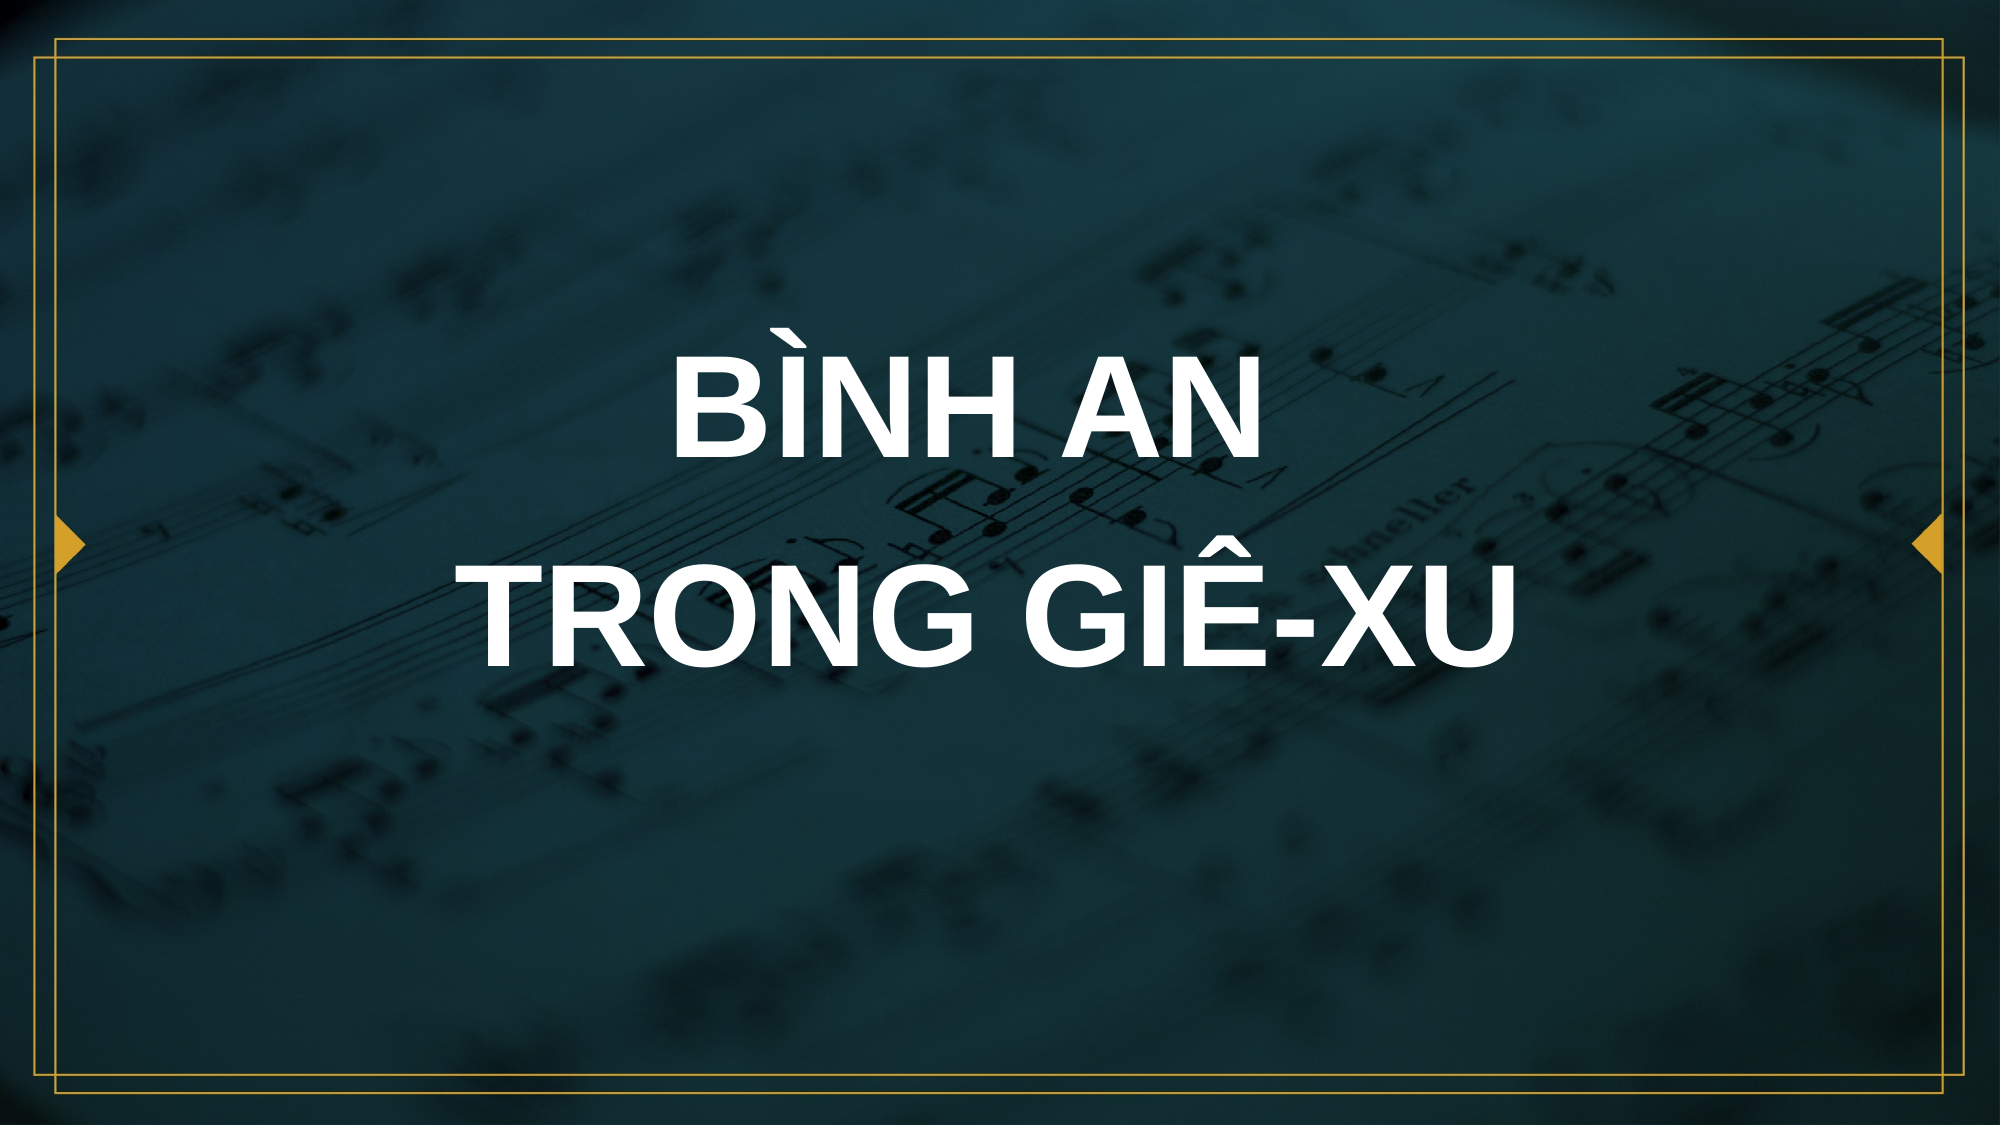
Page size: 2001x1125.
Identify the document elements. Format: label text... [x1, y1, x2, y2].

title BÌNH AN TRONG GIÊ-XU [103, 151, 1875, 821]
picture [0, 0, 2000, 1125]
